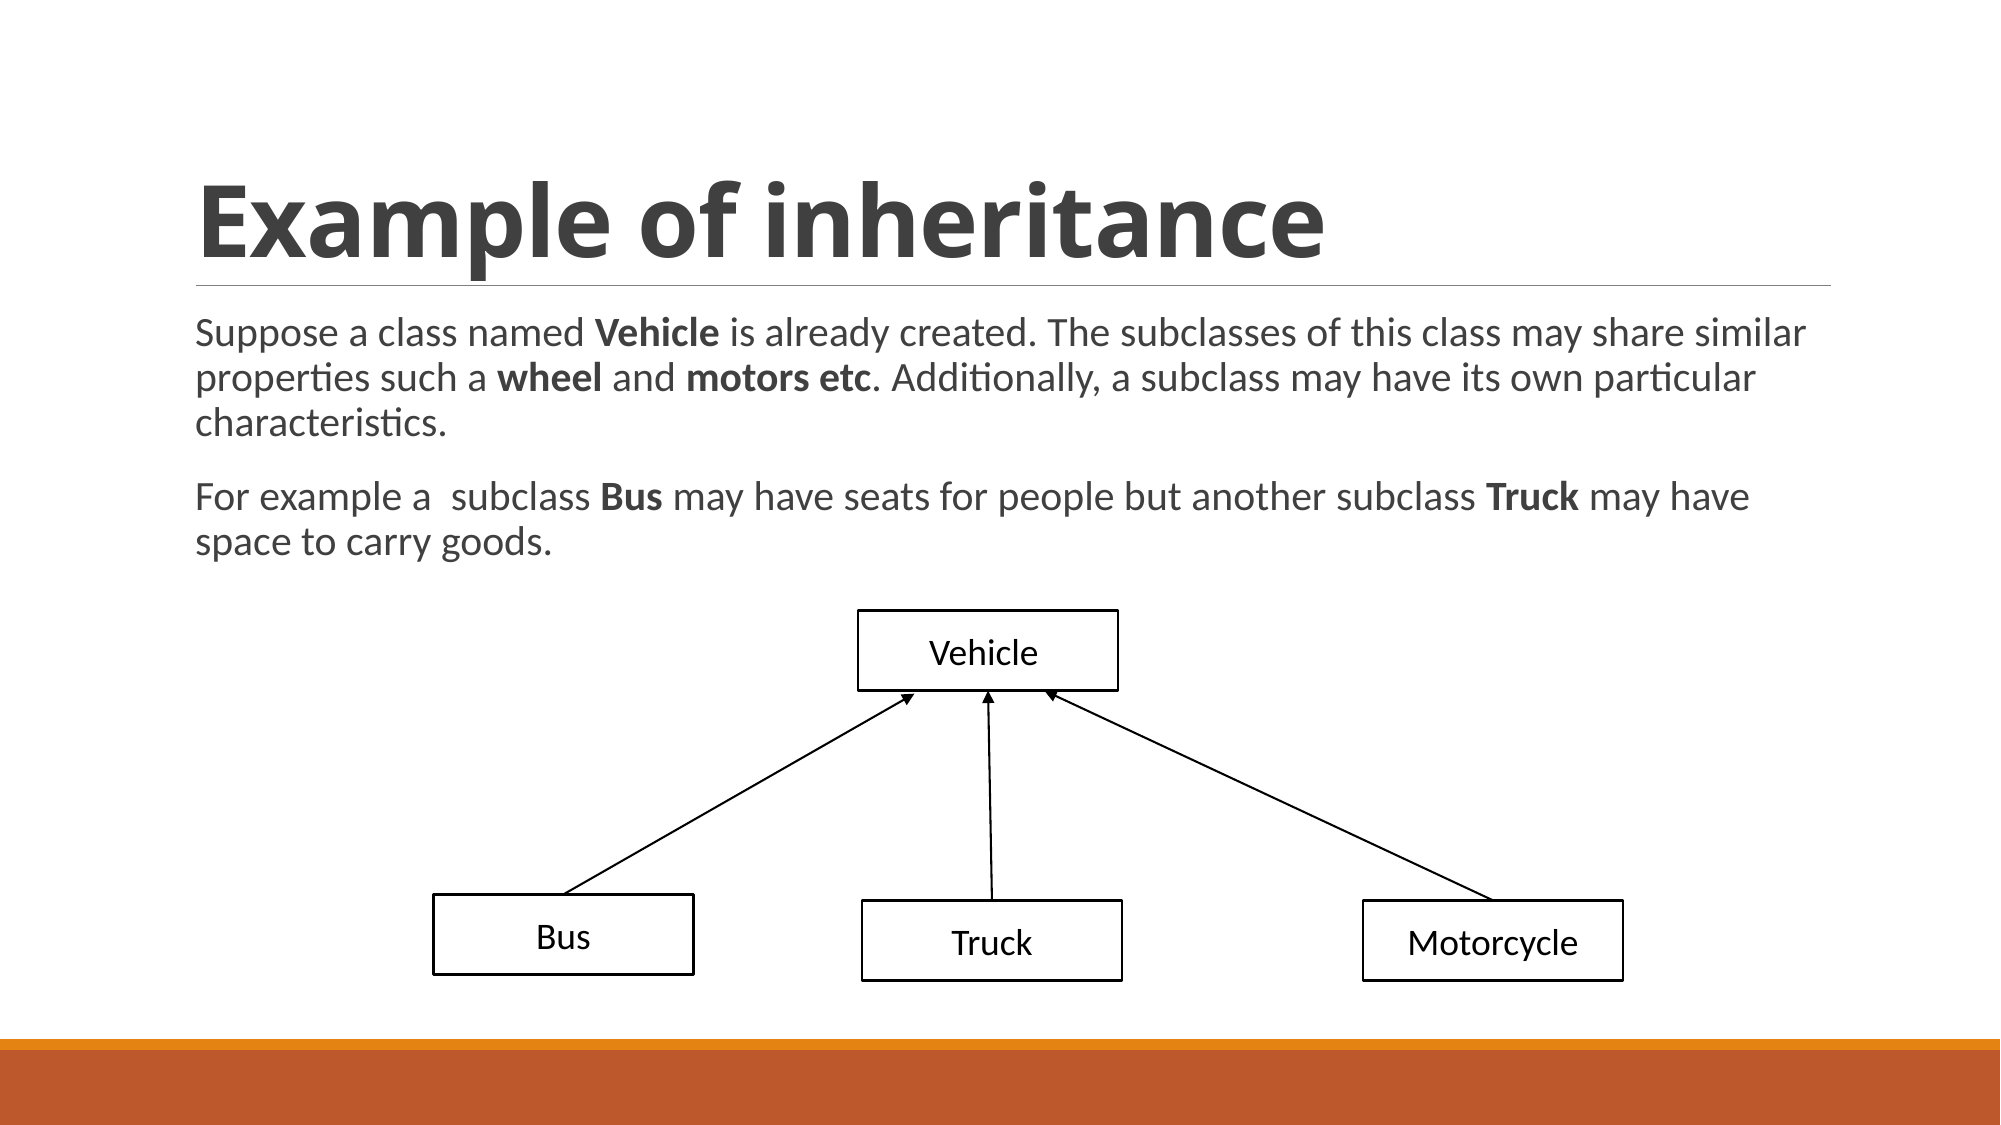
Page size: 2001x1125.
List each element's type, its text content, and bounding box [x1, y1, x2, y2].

text_box Bus [432, 893, 695, 976]
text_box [987, 690, 993, 901]
text_box Motorcycle [1362, 899, 1624, 982]
list Suppose a class named Vehicle is already created. The subclasses of this class may share similar properties such a wheel and motors etc. Additionally, a subclass may have its own particular characteristics. For example a subclass Bus may have seats for people but another subclass Truck may have space to carry goods. [180, 302, 1830, 963]
title Example of inheritance [180, 47, 1830, 285]
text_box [1043, 690, 1494, 901]
text_box Truck [861, 899, 1123, 982]
text_box Vehicle [857, 609, 1119, 692]
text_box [562, 693, 915, 895]
